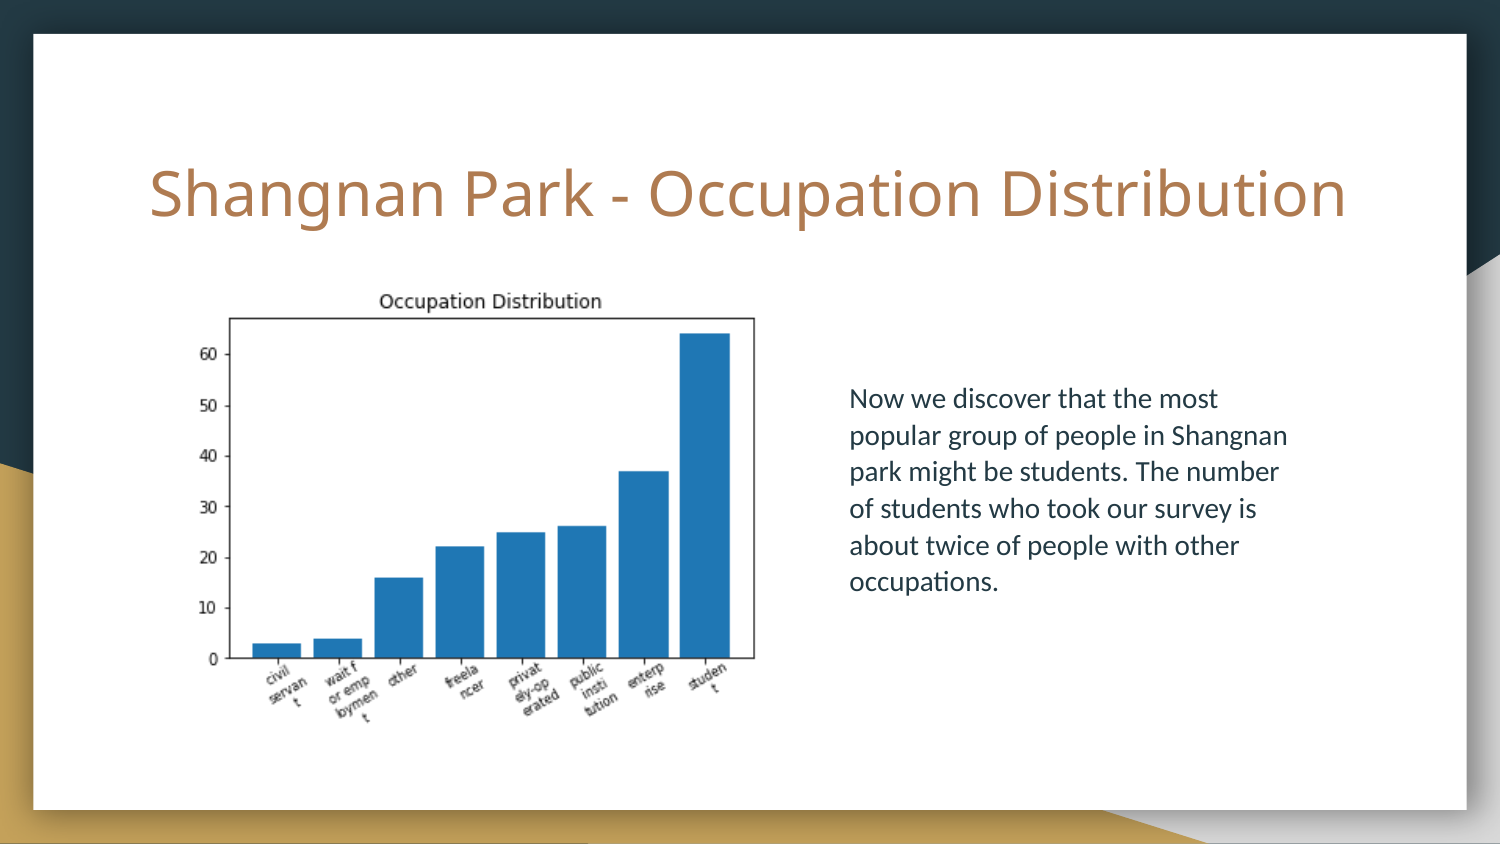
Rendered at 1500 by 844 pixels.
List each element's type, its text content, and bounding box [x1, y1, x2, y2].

title Shangnan Park - Occupation Distribution [134, 138, 1366, 296]
list Now we discover that the most popular group of people in Shangnan park might be students. The number of students who took our survey is about twice of people with other occupations. [834, 362, 1323, 635]
picture [187, 282, 763, 748]
